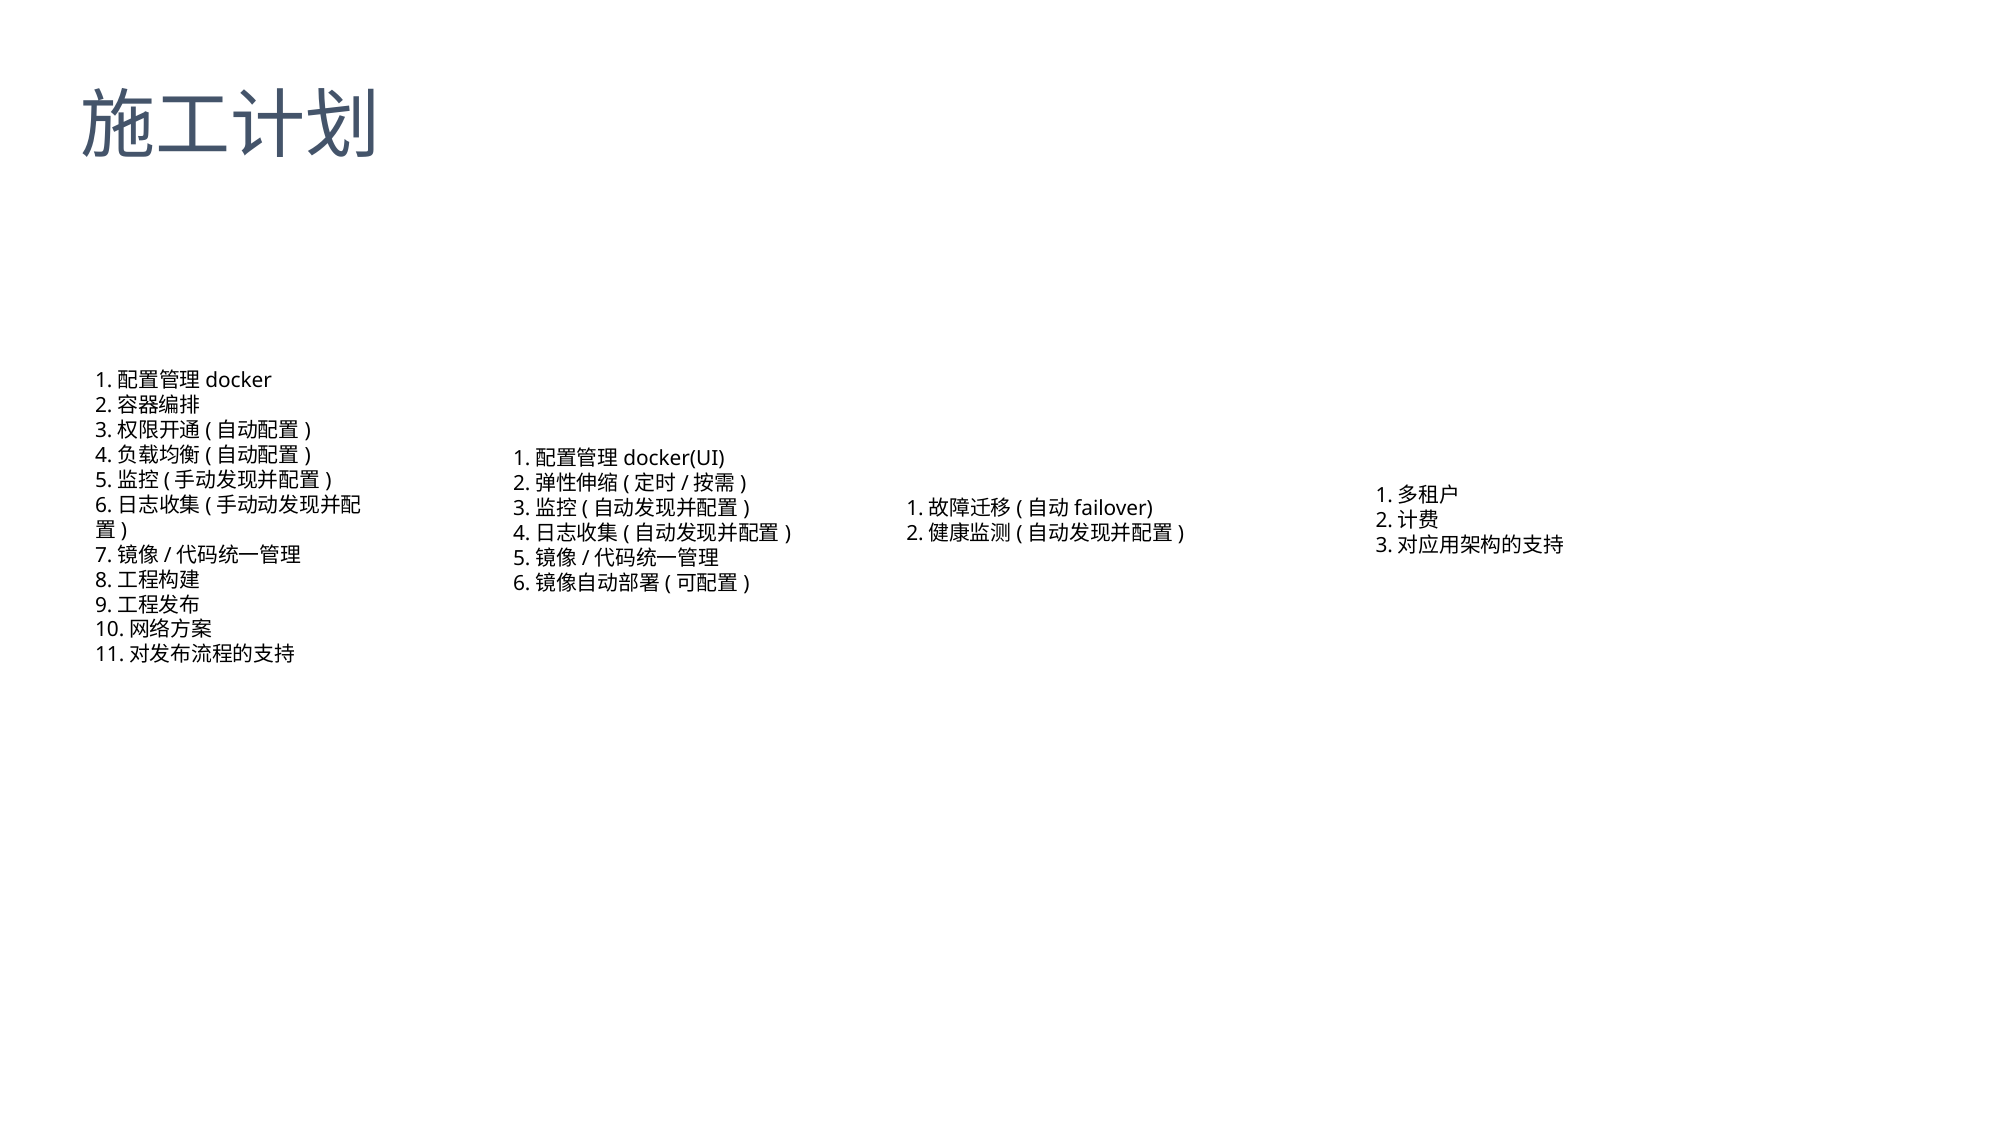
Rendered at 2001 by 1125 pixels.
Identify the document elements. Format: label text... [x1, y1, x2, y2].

text_box 1.故障迁移(自动failover) 2.健康监测(自动发现并配置) [891, 487, 1200, 552]
title 施工计划 [80, 87, 1920, 188]
text_box 1.多租户 2.计费 3.对应用架构的支持 [1360, 474, 1579, 565]
text_box 1.配置管理docker(UI) 2.弹性伸缩(定时/按需) 3.监控(自动发现并配置) 4.日志收集(自动发现并配置) 5.镜像/代码统一管理 6.镜像自动部署(可配置) [498, 437, 806, 602]
list 1.配置管理docker 2.容器编排 3.权限开通(自动配置) 4.负载均衡(自动配置) 5.监控(手动发现并配置) 6.日志收集(手动动发现并配置) 7.镜像/代码统一管理 8.工程构建 9.工程发布 10.网络方案 11.对发布流程的支持 [80, 189, 395, 843]
